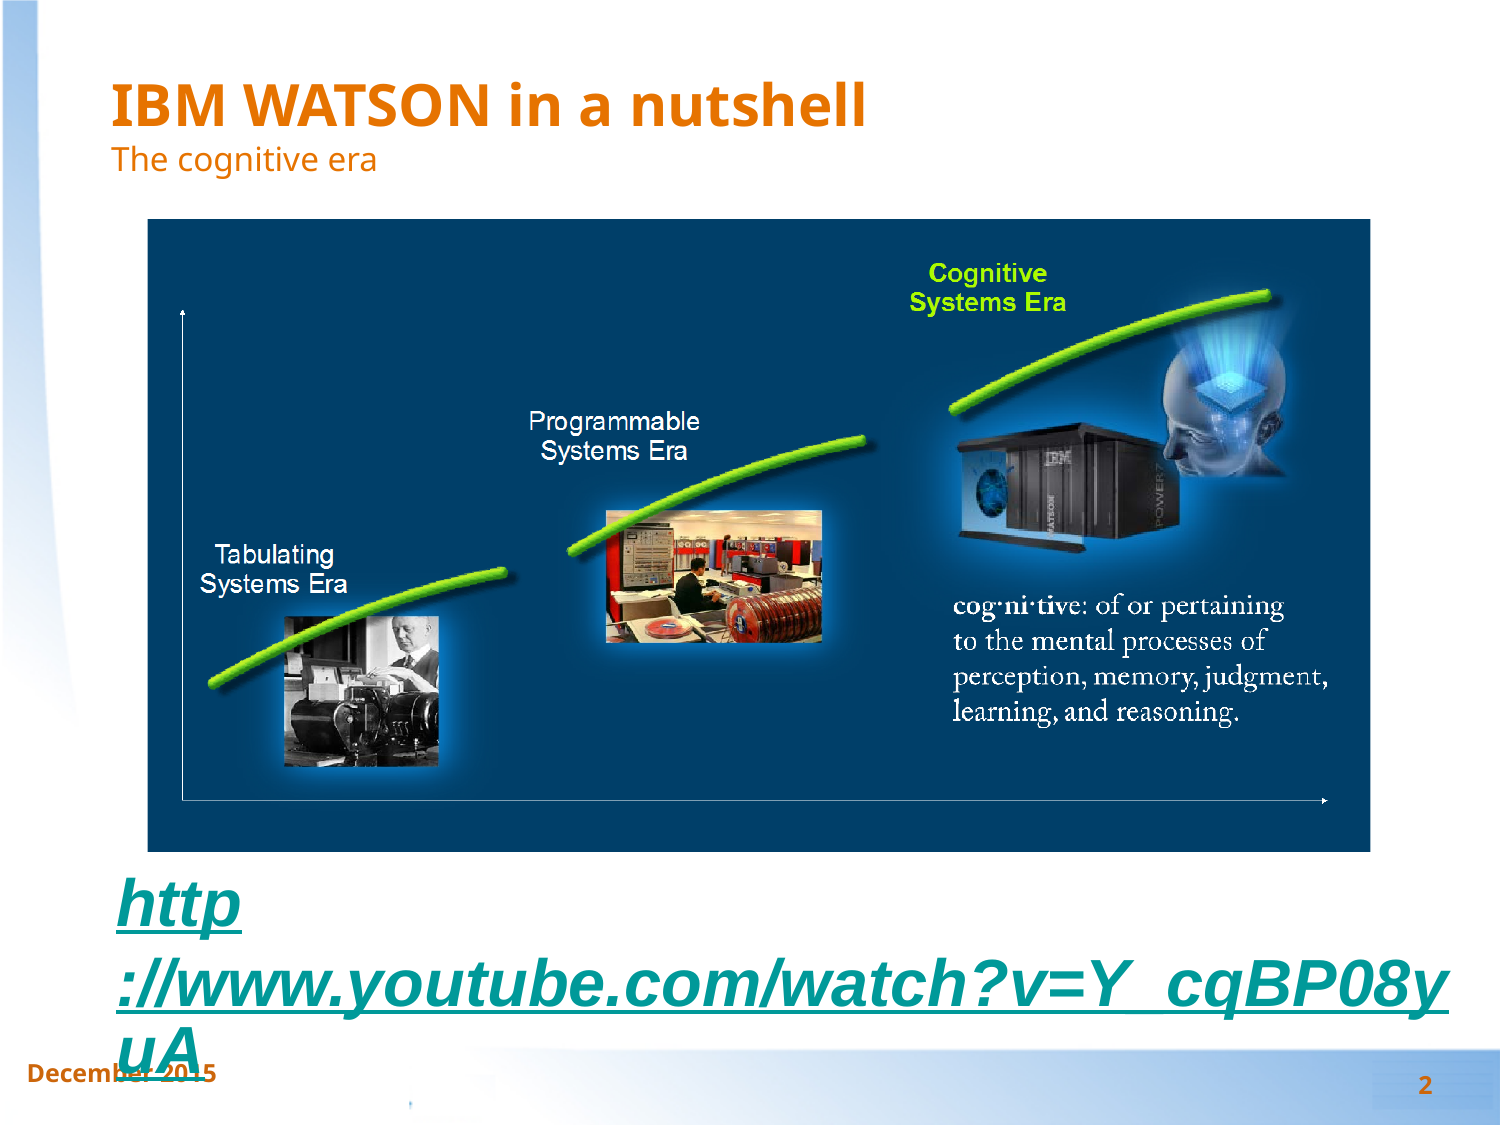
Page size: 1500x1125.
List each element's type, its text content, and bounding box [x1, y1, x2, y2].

title IBM WATSON in a nutshell The cognitive era [96, 90, 1472, 186]
picture [0, 0, 1500, 1125]
picture [147, 219, 1371, 852]
slide_number 2 [1394, 1058, 1500, 1112]
list http://www.youtube.com/watch?v=Y_cqBP08yuA [101, 199, 1472, 1059]
